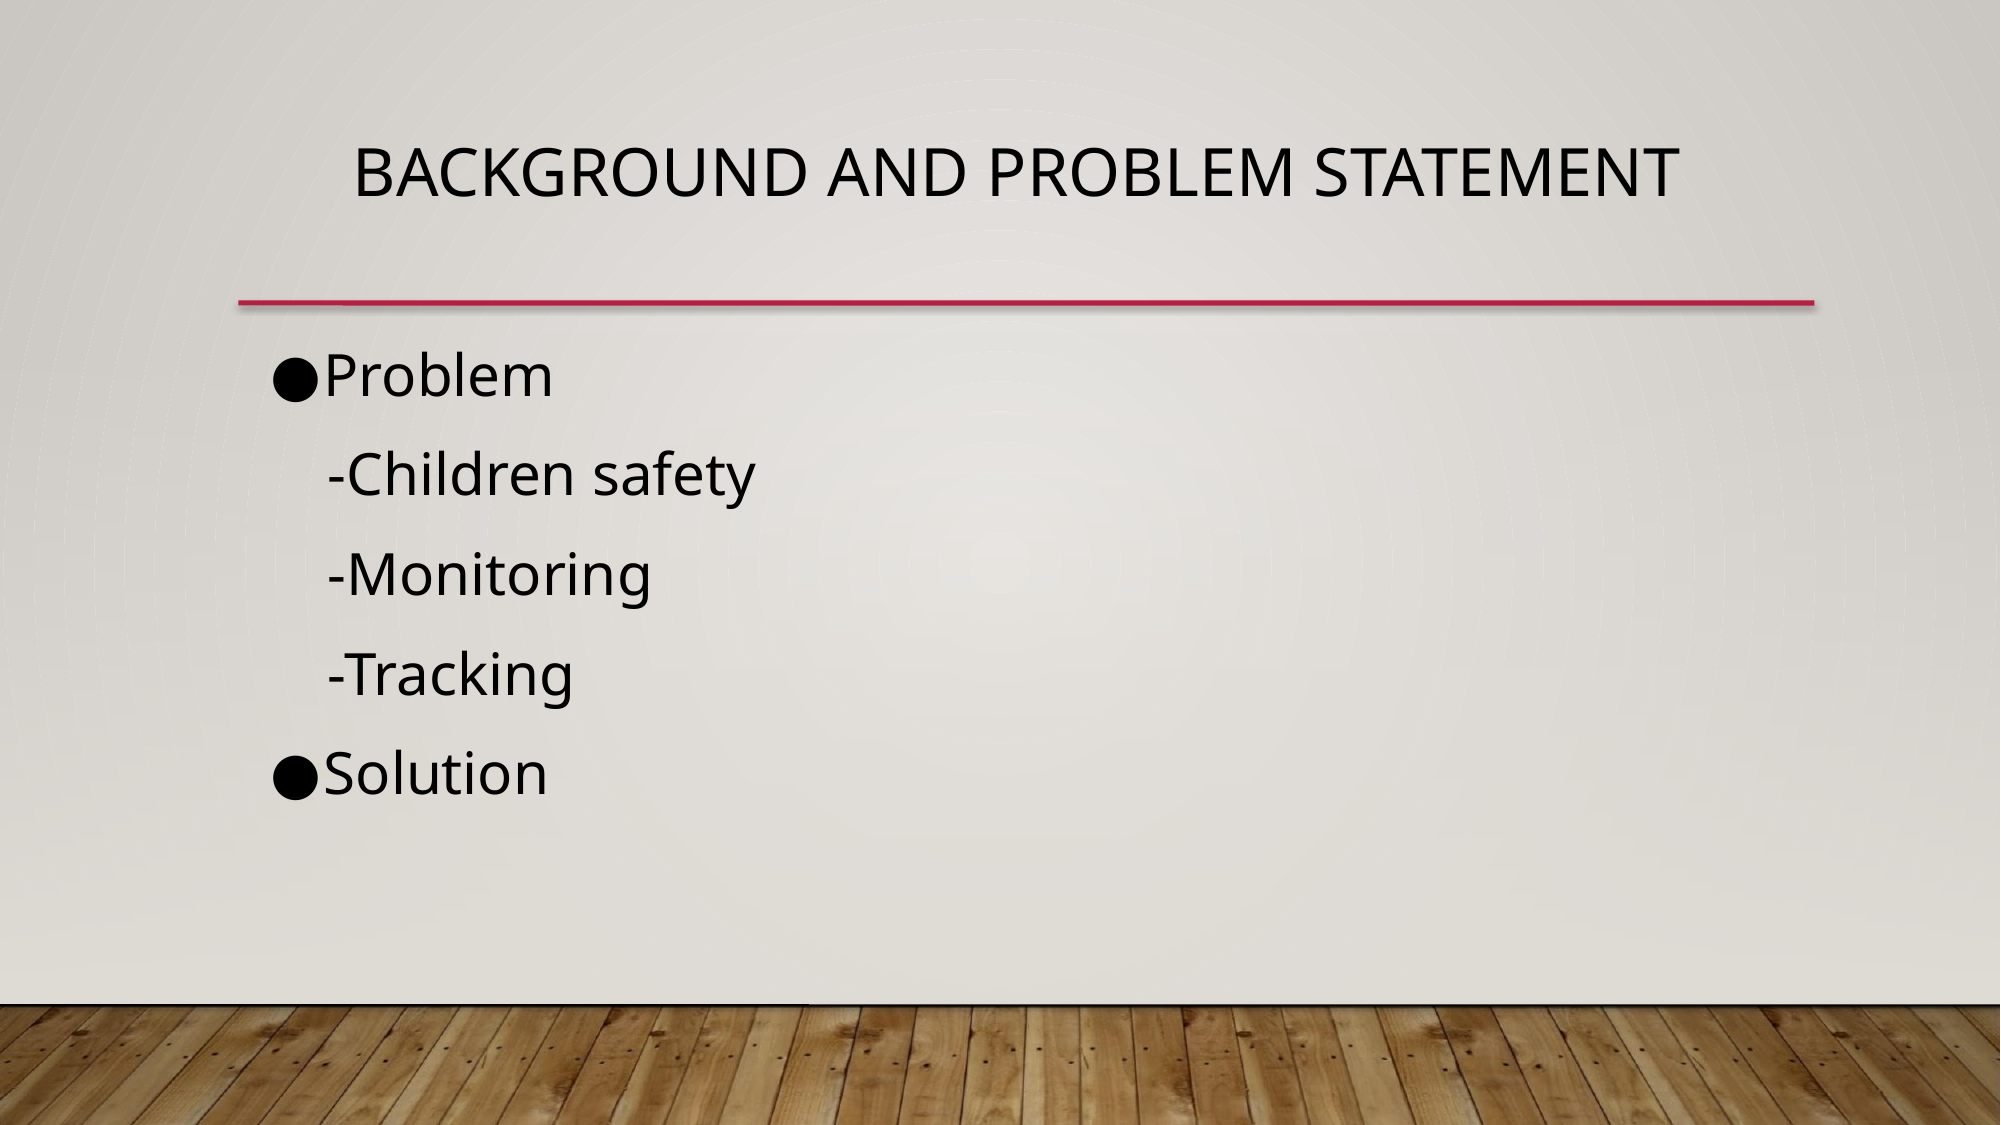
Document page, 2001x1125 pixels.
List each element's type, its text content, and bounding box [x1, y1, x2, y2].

text_box Problem -Children safety -Monitoring -Tracking Solution [238, 330, 1814, 897]
text_box BACKGROUND AND PROBLEM STATEMENT [238, 131, 1814, 304]
picture [0, 1007, 2000, 1125]
